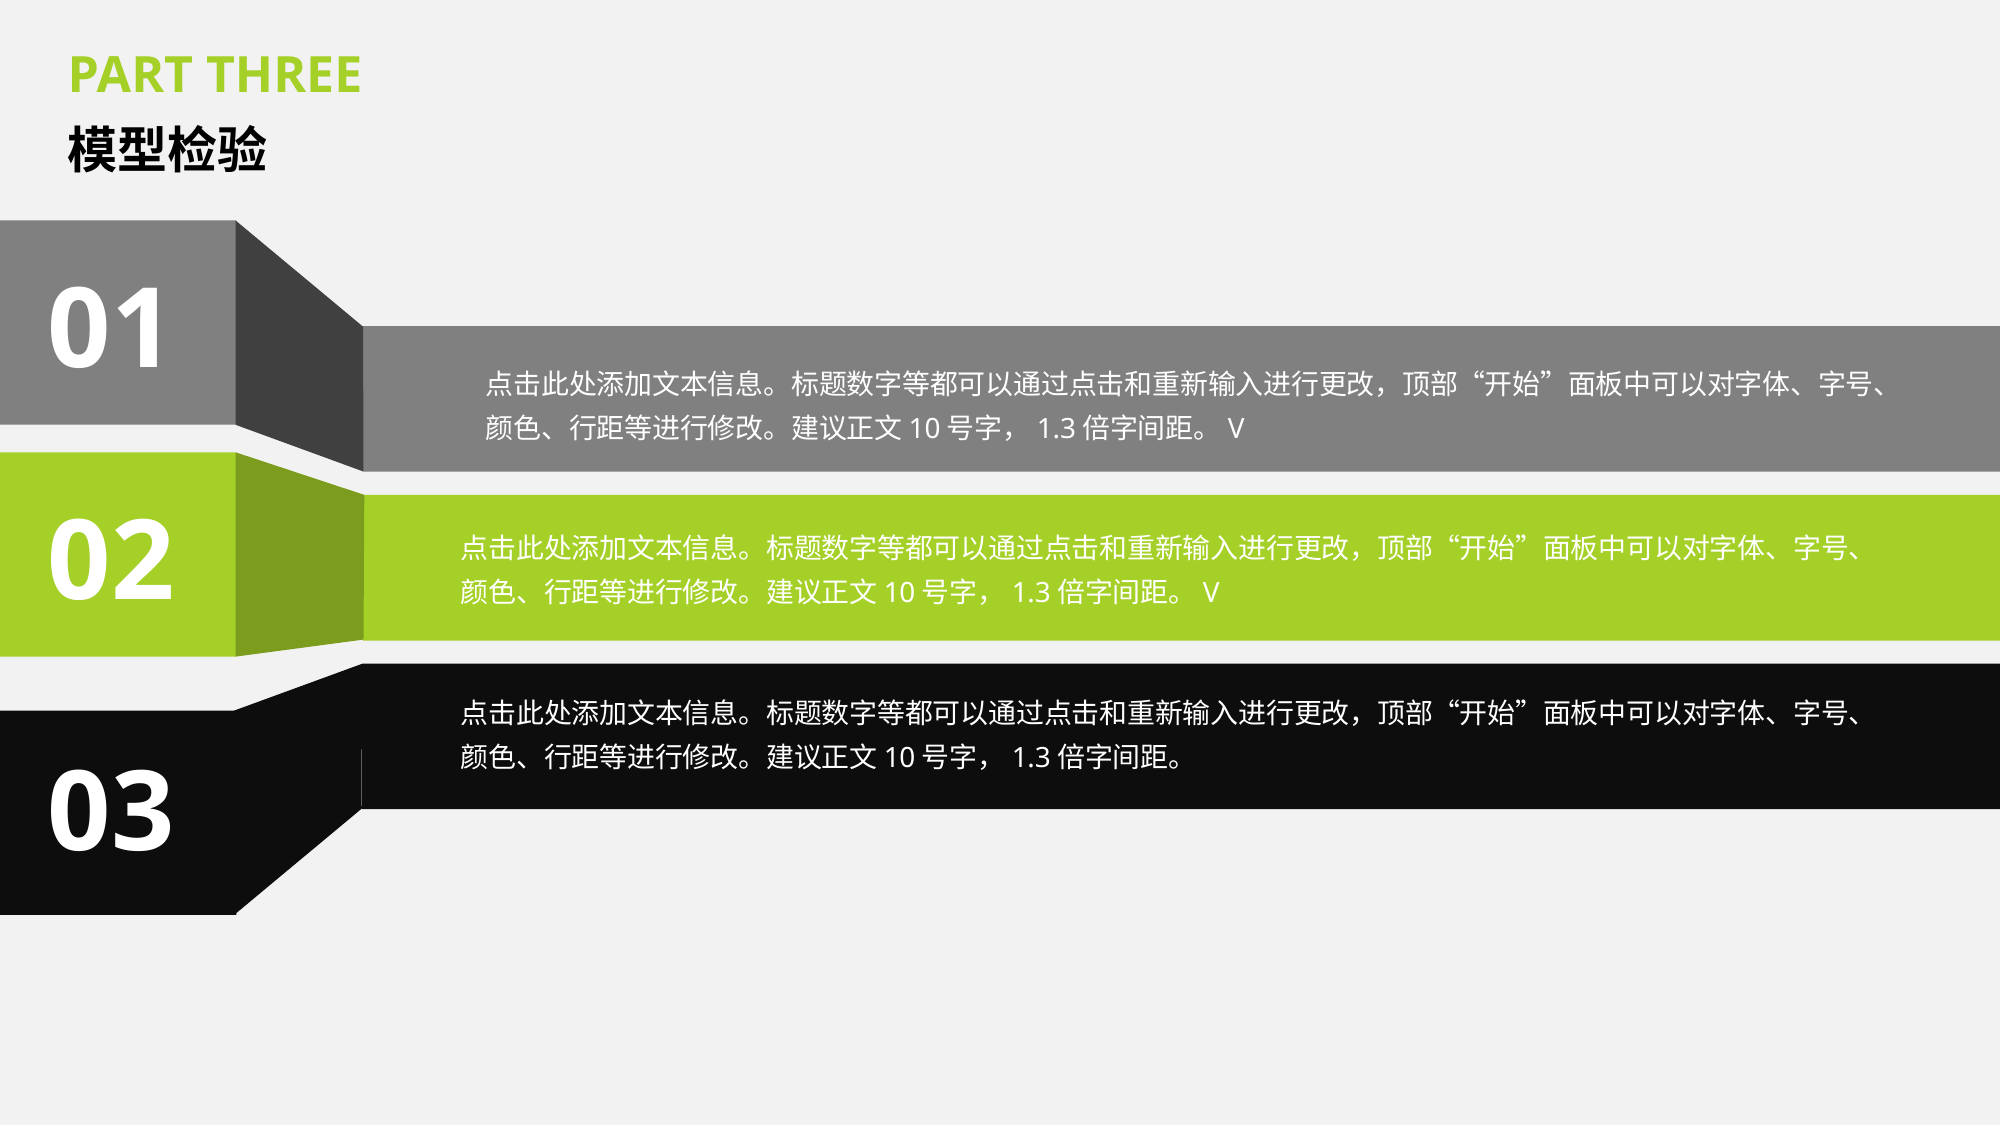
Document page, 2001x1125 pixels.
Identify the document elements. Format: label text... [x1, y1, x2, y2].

text_box 03 [32, 731, 190, 880]
text_box [0, 710, 233, 915]
text_box [0, 452, 235, 657]
text_box 点击此处添加文本信息。标题数字等都可以通过点击和重新输入进行更改，顶部“开始”面板中可以对字体、字号、颜色、行距等进行修改。建议正文10号字，1.3倍字间距。V [471, 349, 1938, 452]
text_box [233, 663, 363, 917]
list 模型检验 [52, 110, 630, 199]
text_box [364, 326, 2000, 472]
text_box [235, 451, 365, 658]
text_box 02 [32, 480, 190, 629]
text_box [0, 220, 235, 425]
text_box 01 [32, 248, 190, 397]
list PART THREE [52, 41, 630, 110]
text_box 点击此处添加文本信息。标题数字等都可以通过点击和重新输入进行更改，顶部“开始”面板中可以对字体、字号、颜色、行距等进行修改。建议正文10号字，1.3倍字间距。V [446, 513, 1913, 616]
text_box [235, 219, 364, 473]
text_box [363, 663, 2000, 810]
text_box 点击此处添加文本信息。标题数字等都可以通过点击和重新输入进行更改，顶部“开始”面板中可以对字体、字号、颜色、行距等进行修改。建议正文10号字，1.3倍字间距。 [446, 678, 1913, 781]
text_box [365, 494, 2000, 641]
